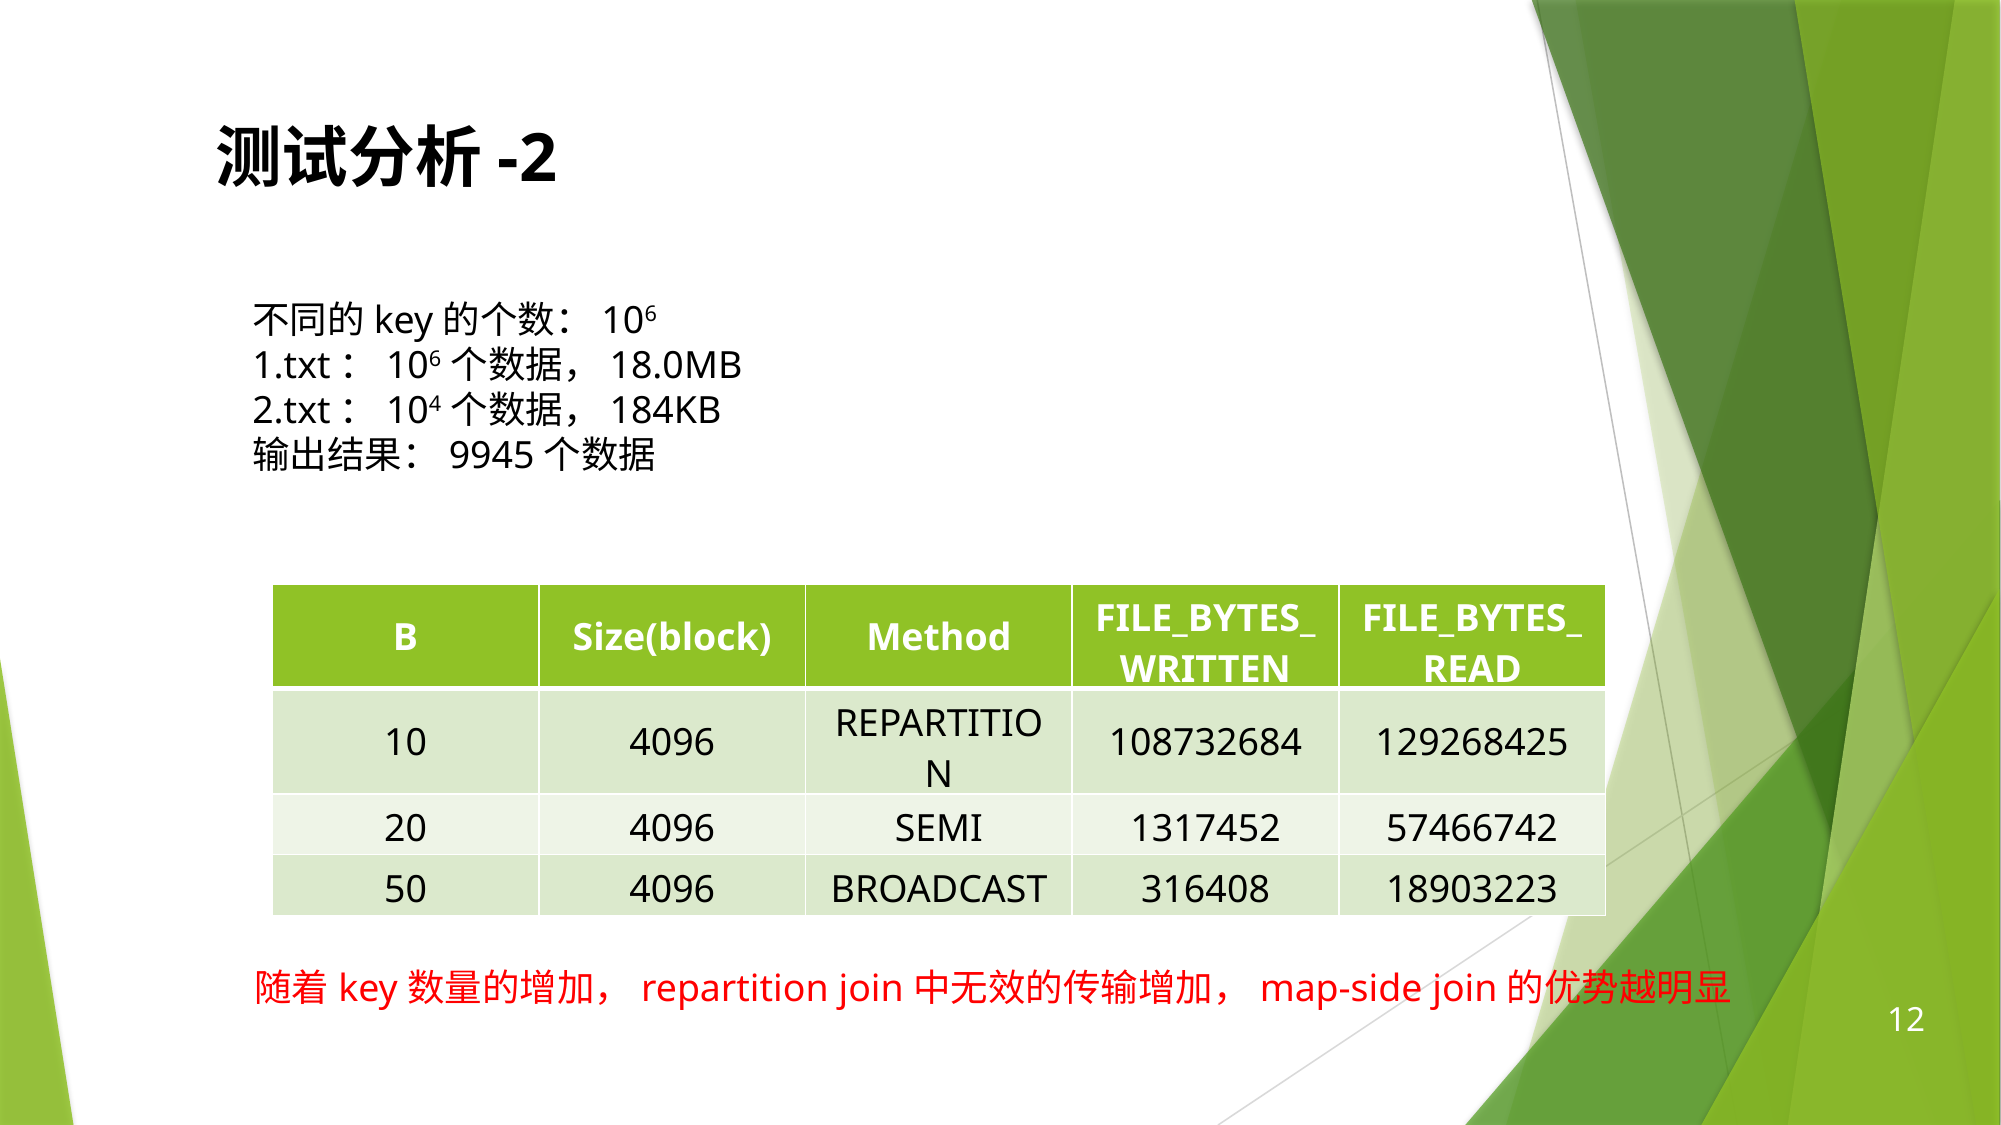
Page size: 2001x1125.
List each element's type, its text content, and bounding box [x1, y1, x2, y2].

table_cell 1317452 [1073, 795, 1338, 854]
table_cell 108732684 [1073, 691, 1338, 793]
table_cell 18903223 [1340, 855, 1605, 915]
text_box 随着key数量的增加，repartition join中无效的传输增加，map-side join的优势越明显 [239, 956, 1747, 1017]
table_header Method [806, 585, 1071, 686]
table_cell 10 [273, 691, 538, 793]
table_cell 4096 [540, 855, 805, 915]
table_cell 57466742 [1340, 795, 1605, 854]
table_cell BROADCAST [806, 855, 1071, 915]
table_cell 50 [273, 855, 538, 915]
slide_number 12 [1828, 991, 1941, 1051]
text_box 测试分析-2 [200, 107, 573, 202]
text_box 不同的key的个数：106 1.txt：106个数据，18.0MB 2.txt：104个数据，184KB 输出结果：9945个数据 [237, 288, 758, 483]
table_header B [273, 585, 538, 686]
table_cell 4096 [540, 795, 805, 854]
table_cell 316408 [1073, 855, 1338, 915]
table_cell REPARTITION [806, 691, 1071, 793]
table_cell 129268425 [1340, 691, 1605, 793]
table_header FILE_BYTES_READ [1340, 585, 1605, 686]
table_cell SEMI [806, 795, 1071, 854]
table_cell 20 [273, 795, 538, 854]
table_header FILE_BYTES_WRITTEN [1073, 585, 1338, 686]
table_header Size(block) [540, 585, 805, 686]
table_cell 4096 [540, 691, 805, 793]
